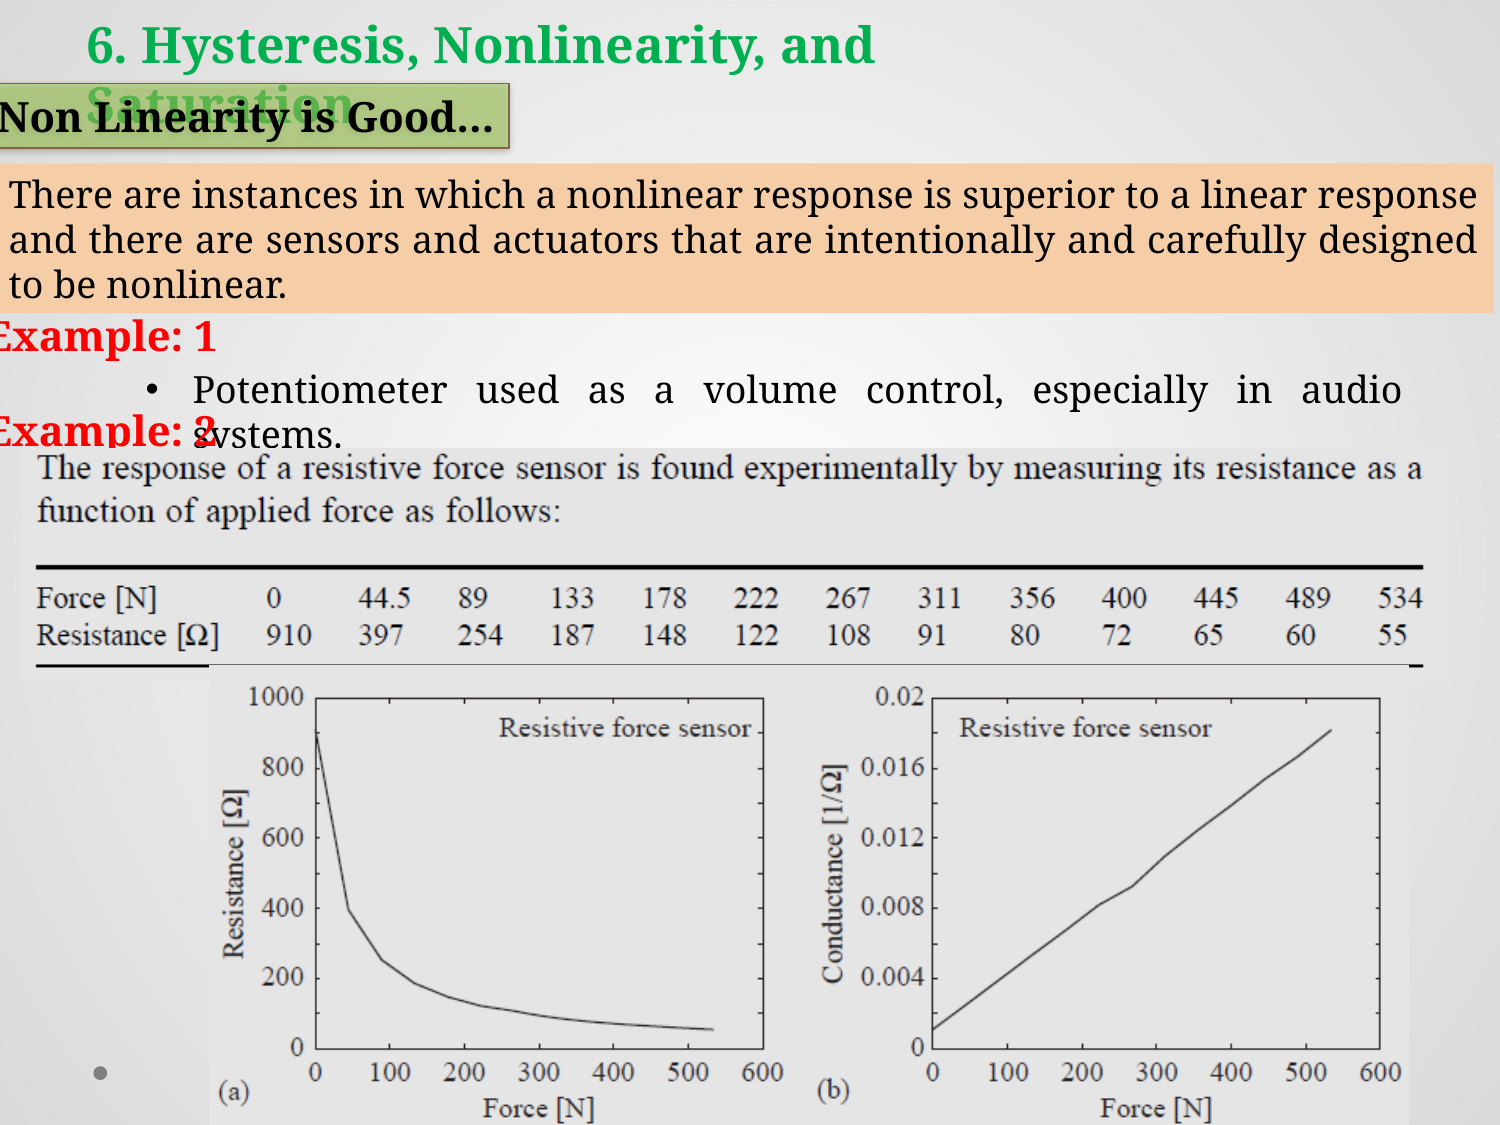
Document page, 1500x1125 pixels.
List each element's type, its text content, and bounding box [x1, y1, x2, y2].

text_box Example: 2 [0, 397, 233, 462]
text_box Non Linearity is Good… [0, 83, 510, 149]
text_box There are instances in which a nonlinear response is superior to a linear response and there are sensors and actuators that are intentionally and carefully designed to be nonlinear. [0, 163, 1494, 314]
text_box 6. Hysteresis, Nonlinearity, and Saturation [71, 6, 1147, 142]
text_box Potentiometer used as a volume control, especially in audio systems. [130, 358, 1419, 447]
text_box Example: 1 [0, 302, 233, 368]
picture [19, 448, 1447, 1125]
